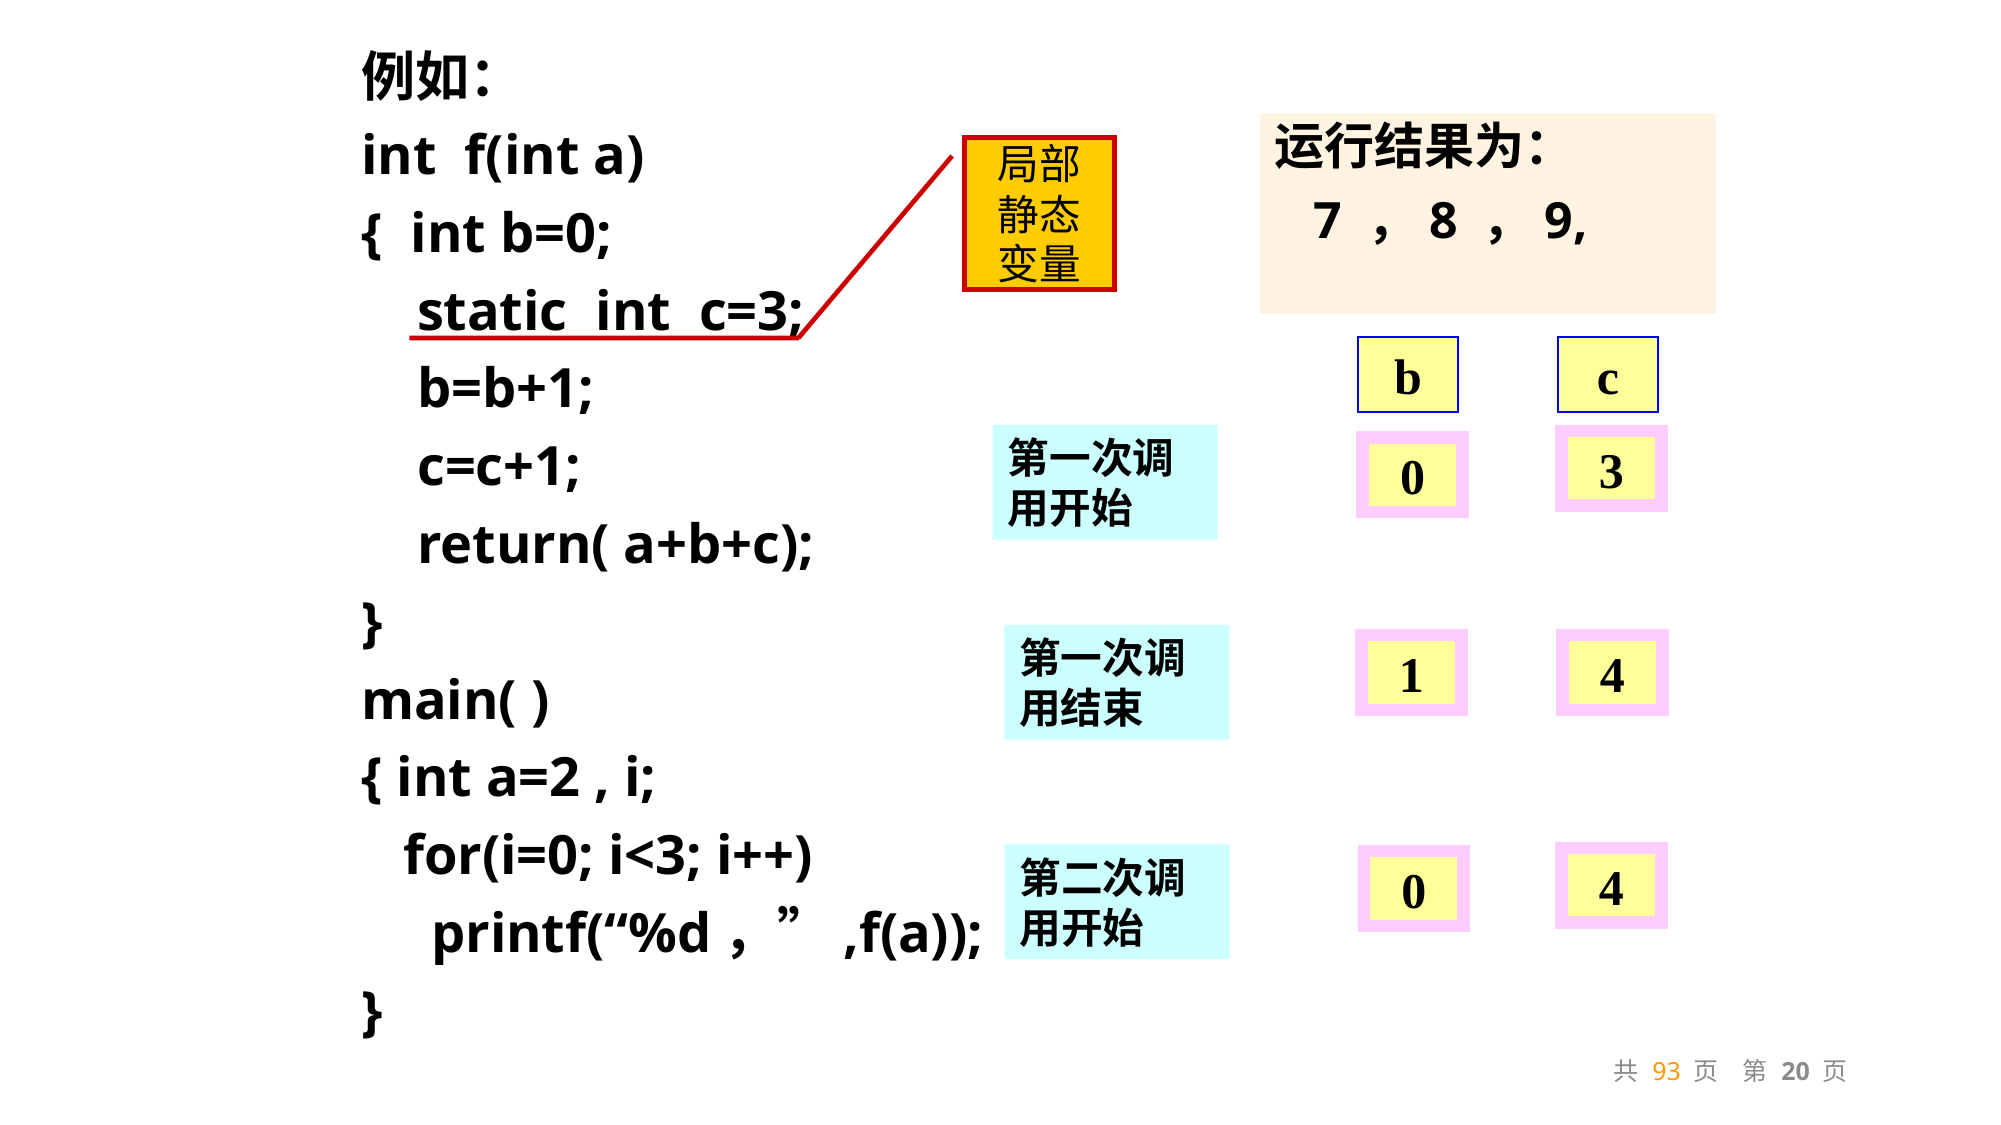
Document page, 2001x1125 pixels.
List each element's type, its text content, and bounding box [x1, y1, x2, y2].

text_box 0 [1363, 851, 1464, 926]
text_box 3 [1561, 430, 1662, 506]
list 运行结果为： 7 ，8 ，9, [1259, 113, 1717, 314]
text_box 4 [1562, 635, 1663, 710]
slide_number 共 93 页 第 20 页 [1412, 1042, 1863, 1103]
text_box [409, 137, 1115, 338]
list 例如： int f(int a) { int b=0; static int c=3; b=b+1; c=c+1; return( a+b+c); } main( ) { int a=2 , i; for(i=0; i<3; i++) printf(“%d，”,f(a)); } [346, 42, 1000, 1102]
text_box 4 [1561, 847, 1662, 923]
text_box c [1558, 337, 1658, 413]
text_box 第二次调用开始 [1004, 844, 1230, 960]
text_box 第一次调用结束 [1004, 624, 1230, 740]
text_box b [1358, 337, 1459, 413]
text_box 1 [1361, 635, 1462, 710]
text_box 0 [1362, 437, 1463, 513]
text_box 第一次调用开始 [992, 424, 1218, 540]
